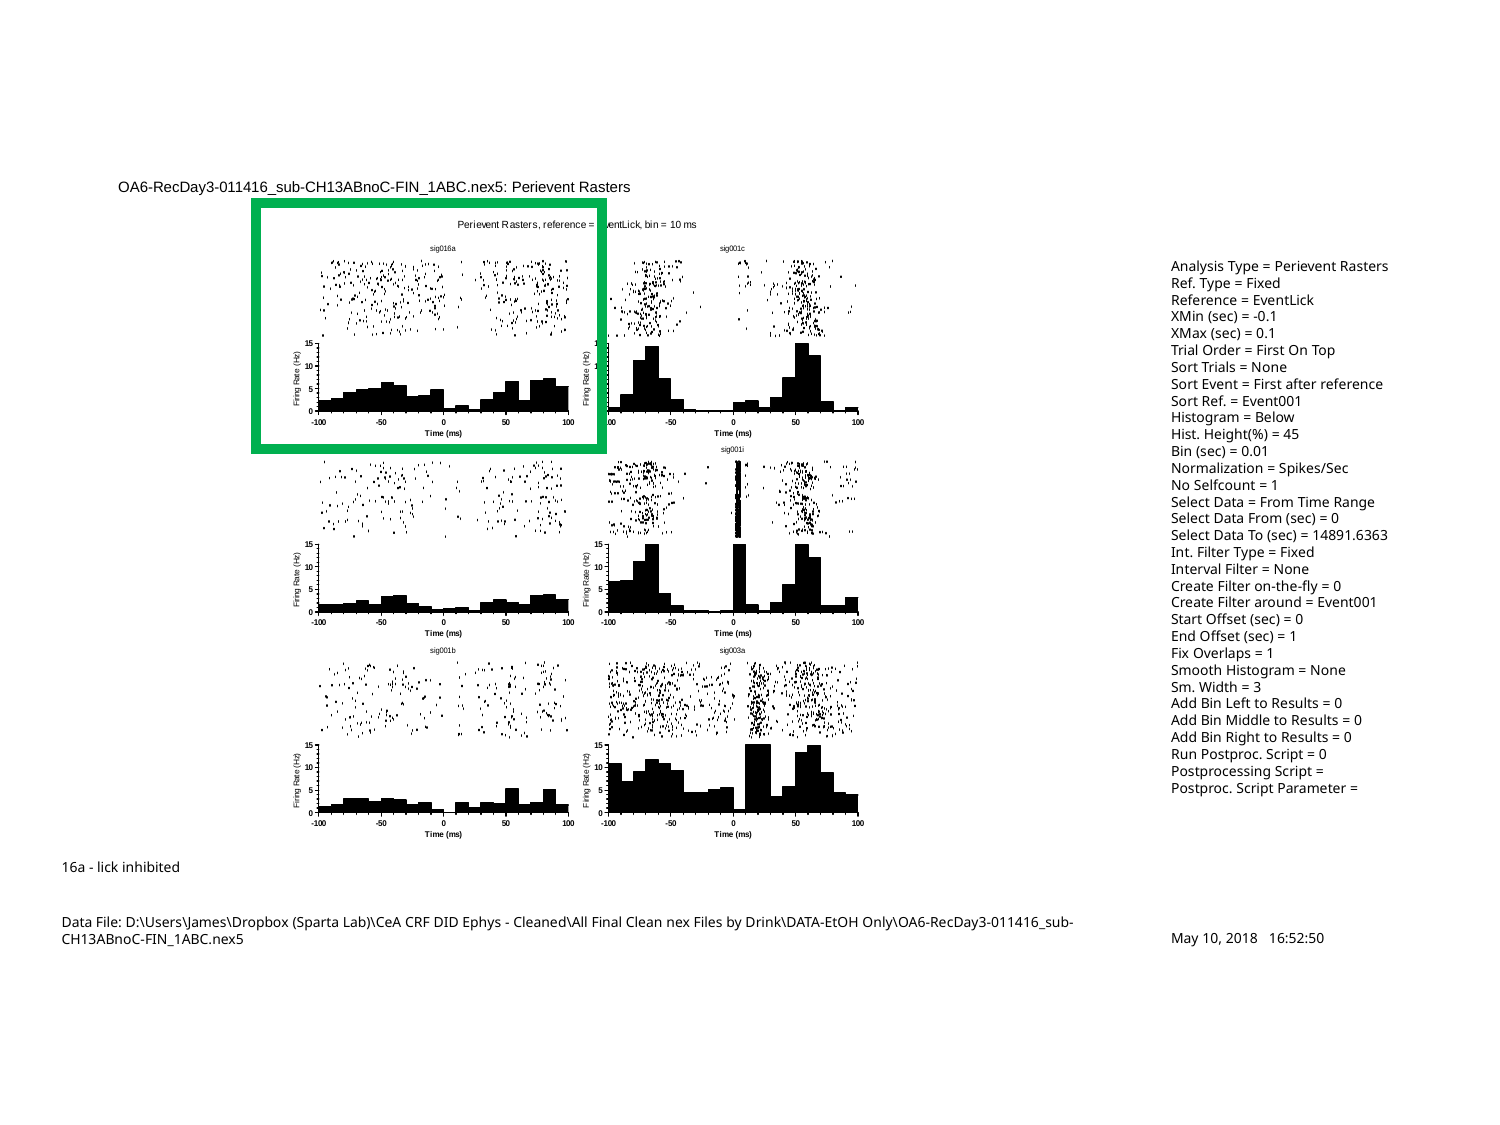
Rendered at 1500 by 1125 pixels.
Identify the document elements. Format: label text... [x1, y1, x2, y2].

title OA6-RecDay3-011416_sub-CH13ABnoC-FIN_1ABC.nex5: Perievent Rasters [103, 171, 1397, 204]
text_box Analysis Type = Perievent Rasters Ref. Type = Fixed Reference = EventLick XMin (sec) = -0.1 XMax (sec) = 0.1 Trial Order = First On Top Sort Trials = None Sort Event = First after reference Sort Ref. = Event001 Histogram = Below Hist. Height(%) = 45 Bin (sec) = 0.01 Normalization = Spikes/Sec No Selfcount = 1 Select Data = From Time Range Select Data From (sec) = 0 Select Data To (sec) = 14891.6363 Int. Filter Type = Fixed Interval Filter = None Create Filter on-the-fly = 0 Create Filter around = Event001 Start Offset (sec) = 0 End Offset (sec) = 1 Fix Overlaps = 1 Smooth Histogram = None Sm. Width = 3 Add Bin Left to Results = 0 Add Bin Middle to Results = 0 Add Bin Right to Results = 0 Run Postproc. Script = 0 Postprocessing Script = Postproc. Script Parameter = [1156, 249, 1469, 804]
text_box 16a - lick inhibited [46, 851, 1141, 884]
text_box Data File: D:\Users\James\Dropbox (Sparta Lab)\CeA CRF DID Ephys - Cleaned\All Final Clean nex Files by Drink\DATA-EtOH Only\OA6-RecDay3-011416_sub-CH13ABnoC-FIN_1ABC.nex5 [46, 906, 1141, 955]
text_box May 10, 2018 16:52:50 [1156, 921, 1469, 954]
picture [288, 218, 868, 844]
text_box [255, 202, 603, 450]
